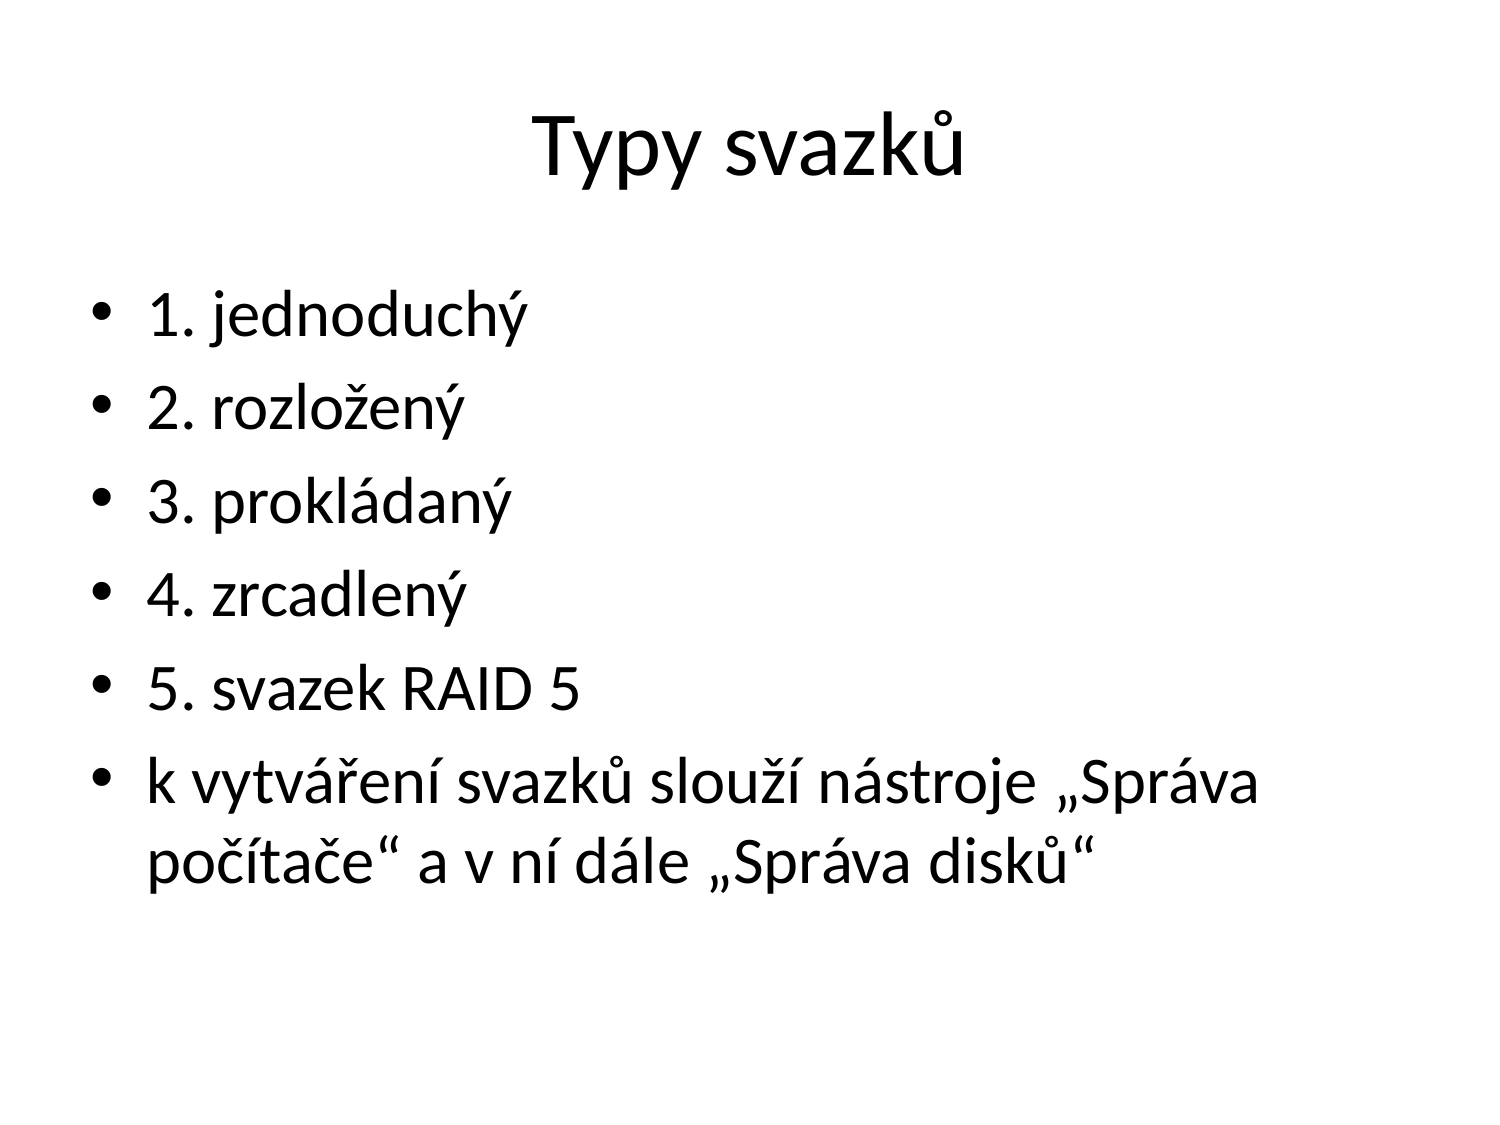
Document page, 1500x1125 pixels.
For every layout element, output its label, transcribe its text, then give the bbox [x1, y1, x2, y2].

list 1. jednoduchý 2. rozložený 3. prokládaný 4. zrcadlený 5. svazek RAID 5 k vytváření svazků slouží nástroje „Správa počítače“ a v ní dále „Správa disků“ [75, 262, 1425, 1005]
title Typy svazků [75, 45, 1425, 233]
